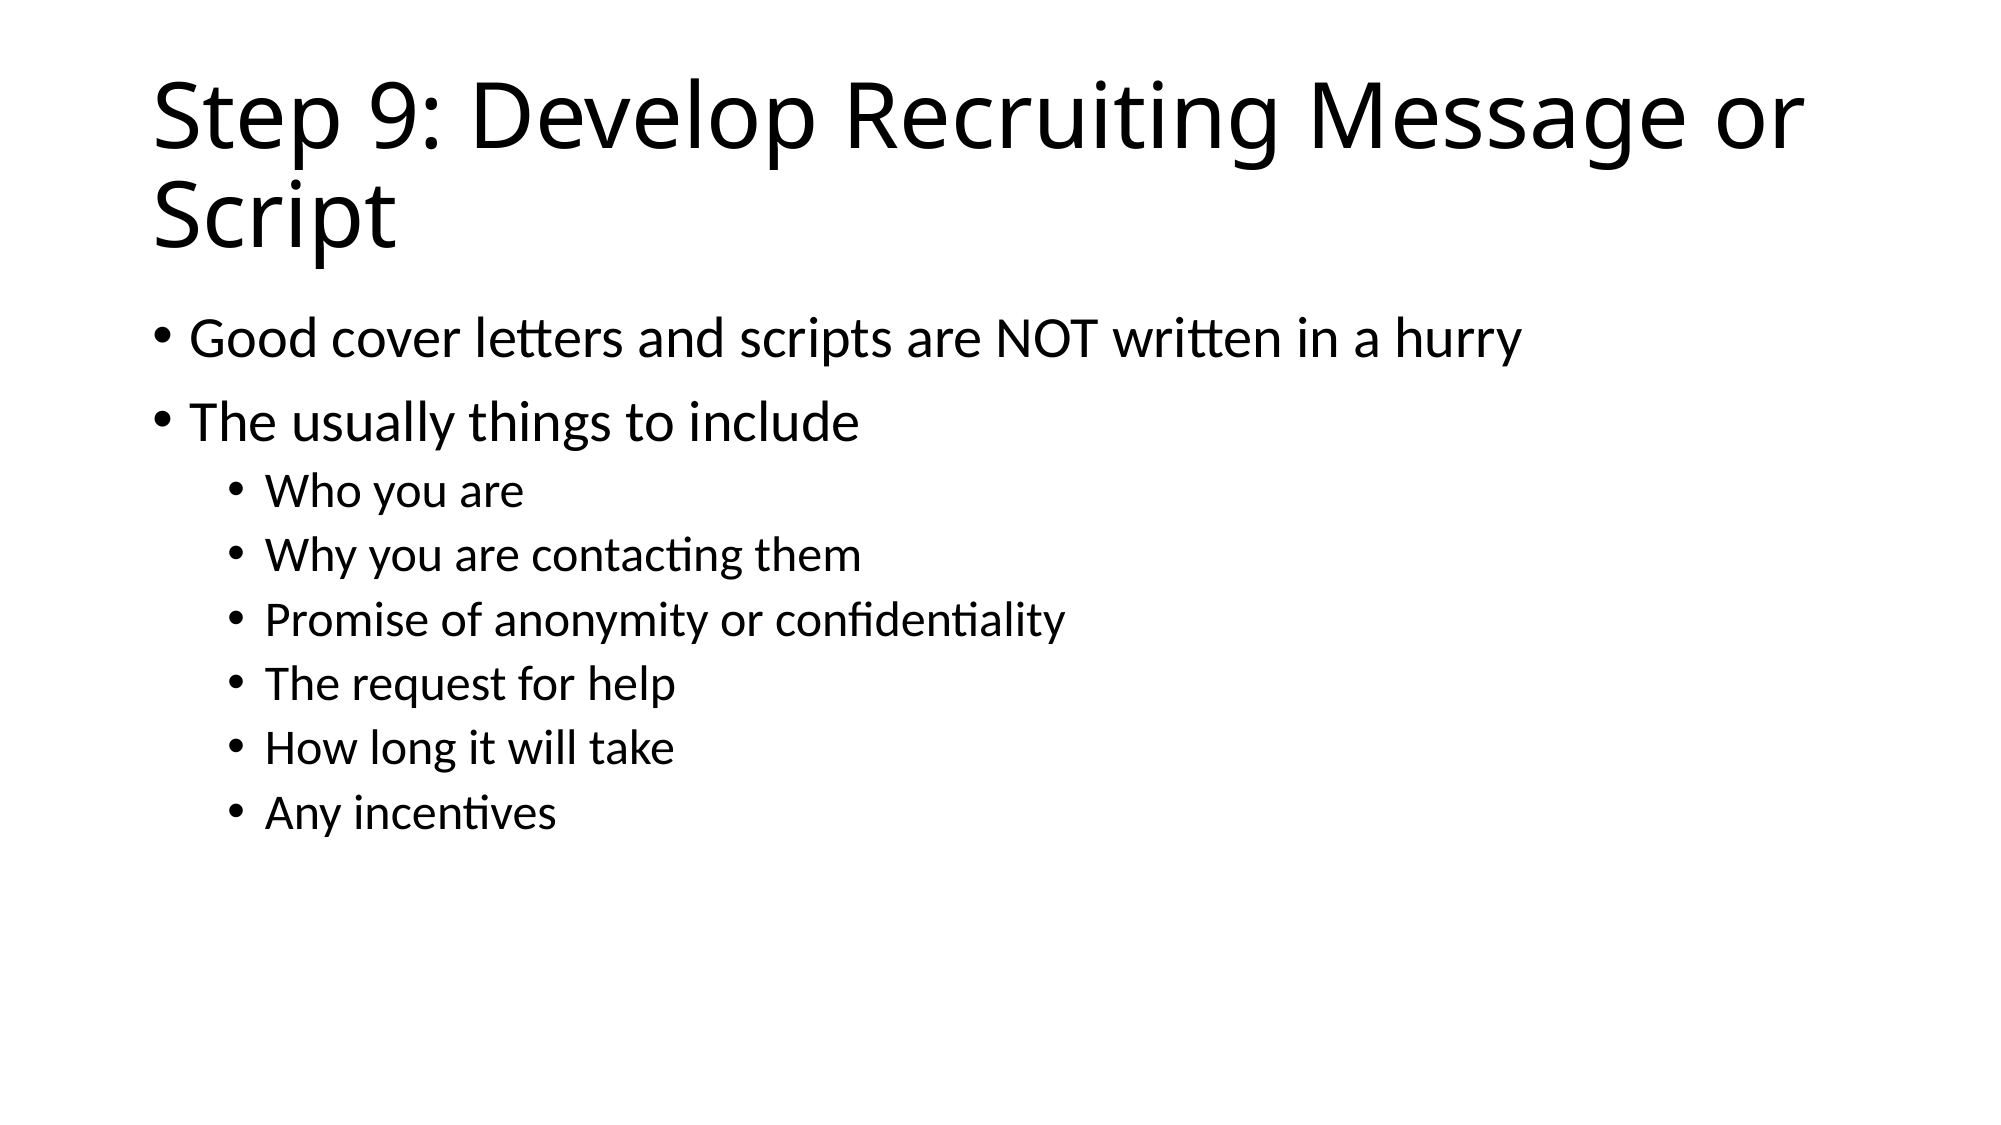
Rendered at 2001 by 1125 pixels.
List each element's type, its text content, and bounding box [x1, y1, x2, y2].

title Step 9: Develop Recruiting Message or Script [137, 59, 1863, 278]
list Good cover letters and scripts are NOT written in a hurry The usually things to include Who you are Why you are contacting them Promise of anonymity or confidentiality The request for help How long it will take Any incentives [137, 299, 1863, 1014]
